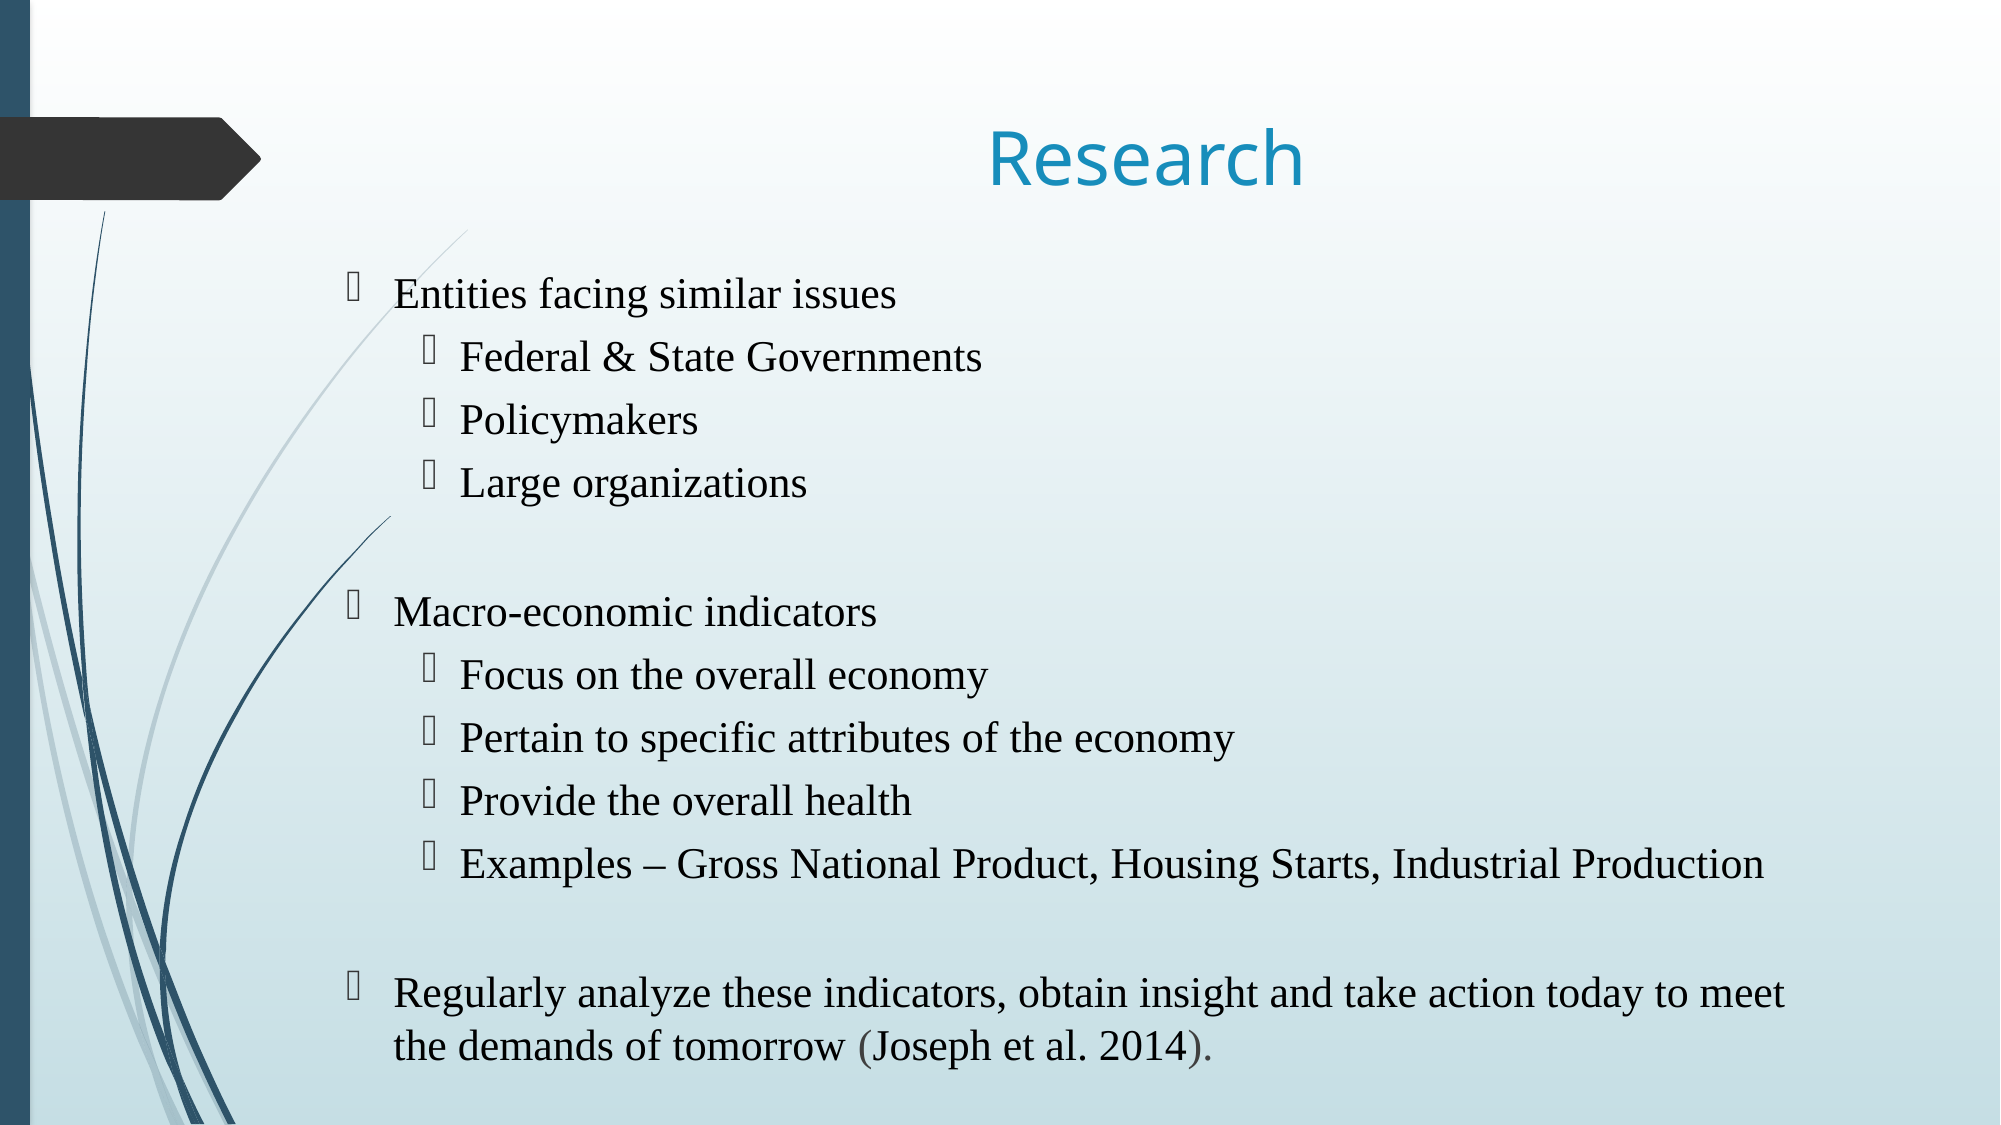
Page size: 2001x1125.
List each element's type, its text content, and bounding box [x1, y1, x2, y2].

title Research [425, 102, 1888, 313]
list Entities facing similar issues Federal & State Governments Policymakers Large organizations Macro-economic indicators Focus on the overall economy Pertain to specific attributes of the economy Provide the overall health Examples – Gross National Product, Housing Starts, Industrial Production Regularly analyze these indicators, obtain insight and take action today to meet the demands of tomorrow (Joseph et al. 2014). [255, 257, 1863, 1106]
